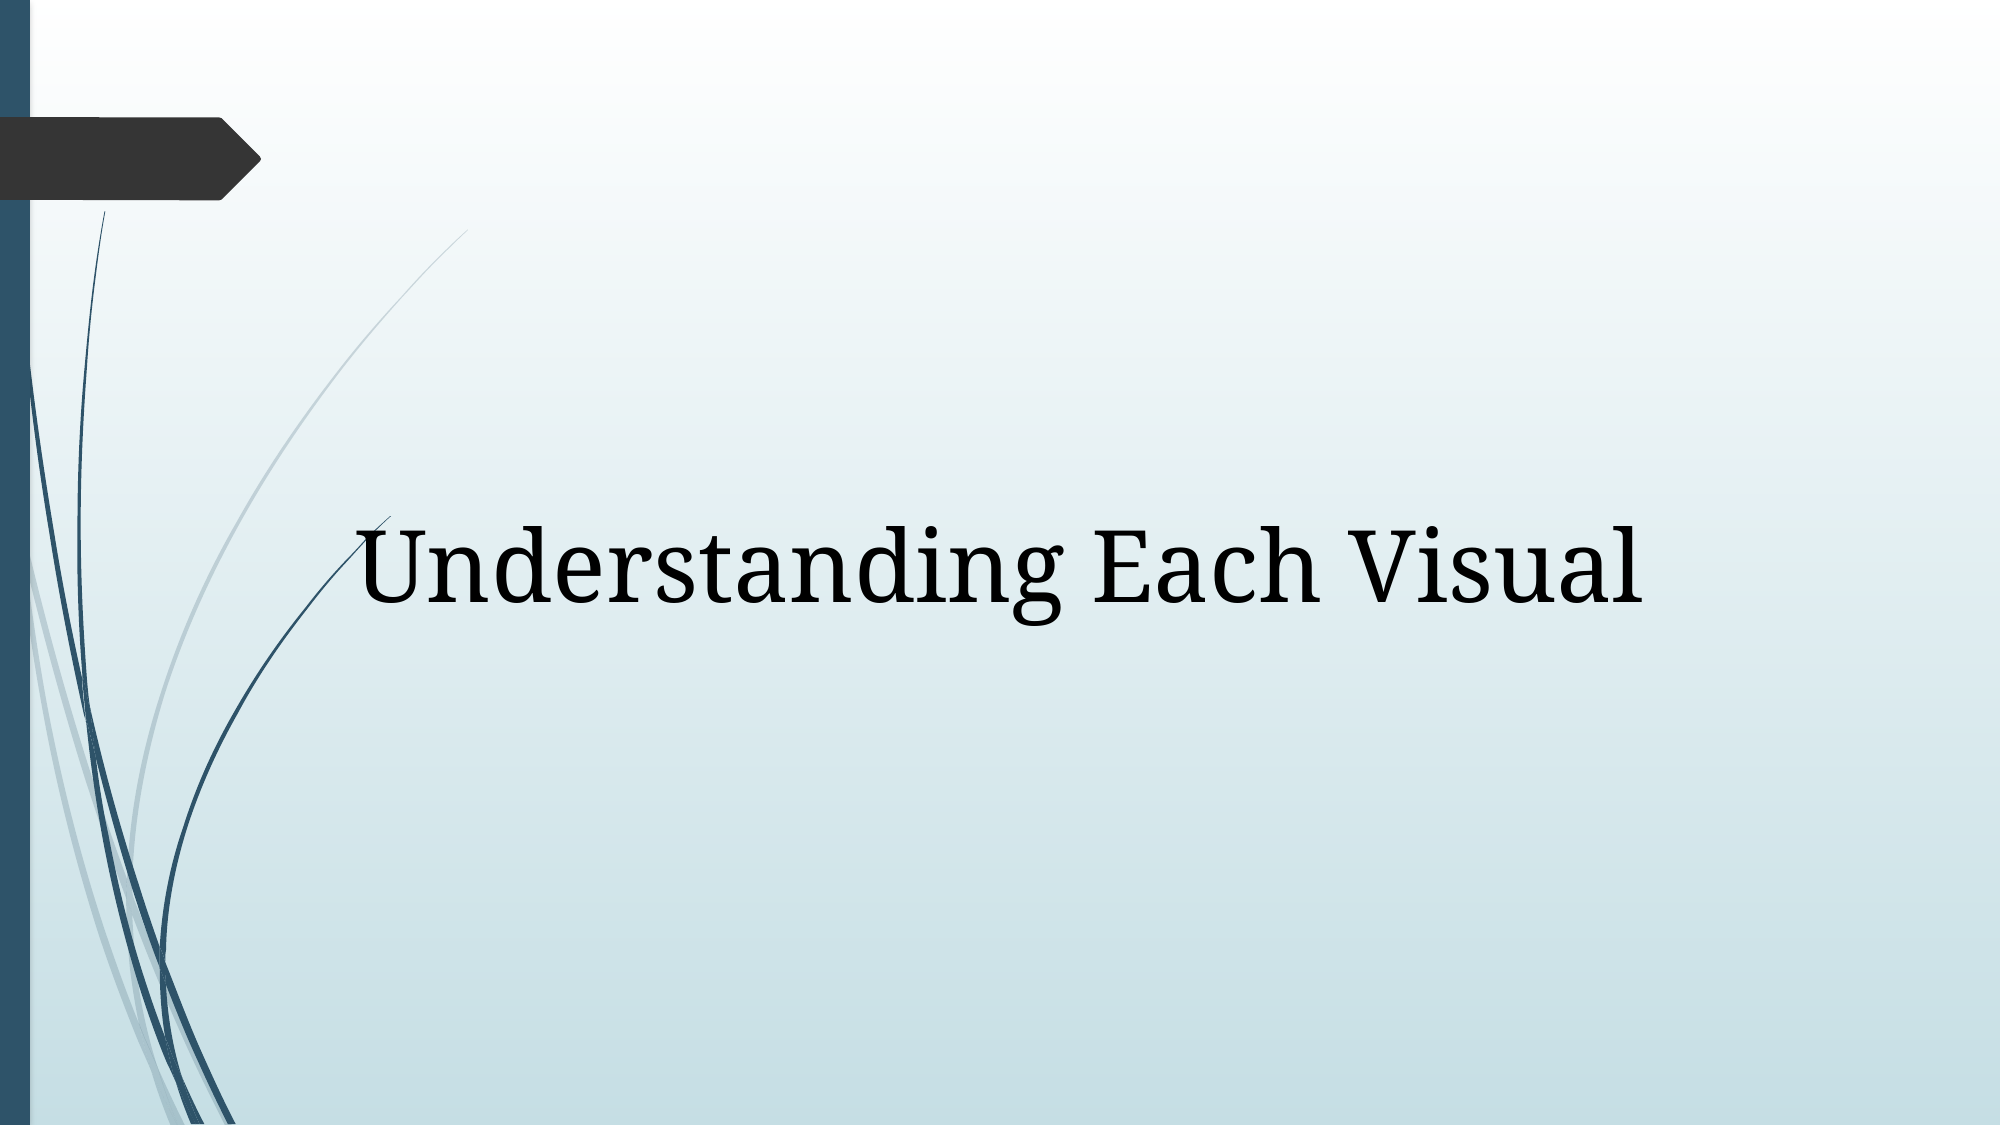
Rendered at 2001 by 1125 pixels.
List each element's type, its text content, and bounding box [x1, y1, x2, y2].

title Understanding Each Visual [269, 457, 1731, 668]
